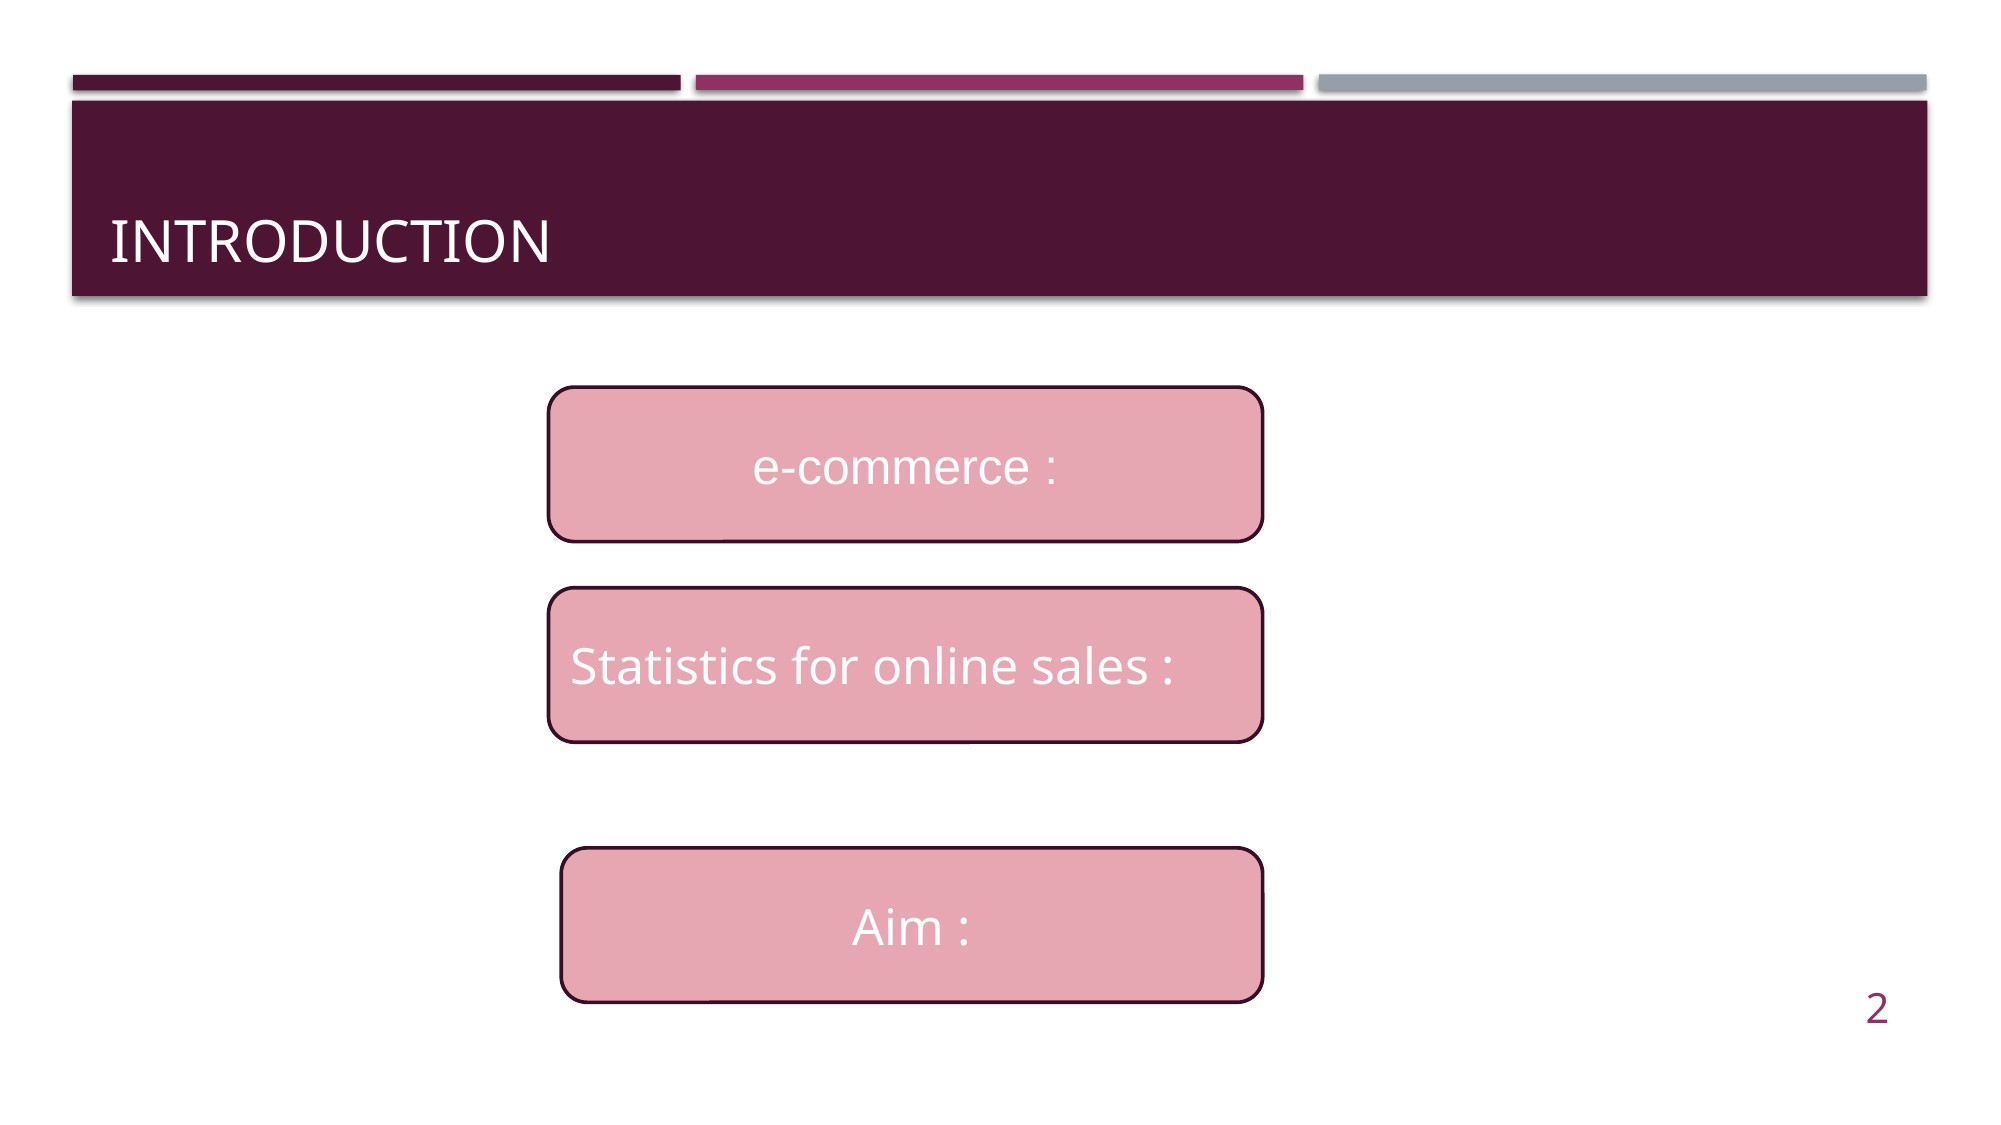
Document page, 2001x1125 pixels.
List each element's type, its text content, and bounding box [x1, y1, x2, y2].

text_box Aim : [559, 846, 1265, 1005]
slide_number 2 [1732, 977, 1905, 1037]
text_box e-commerce : [546, 385, 1265, 544]
text_box Statistics for online sales : [546, 585, 1265, 745]
title Introduction [95, 115, 1905, 282]
